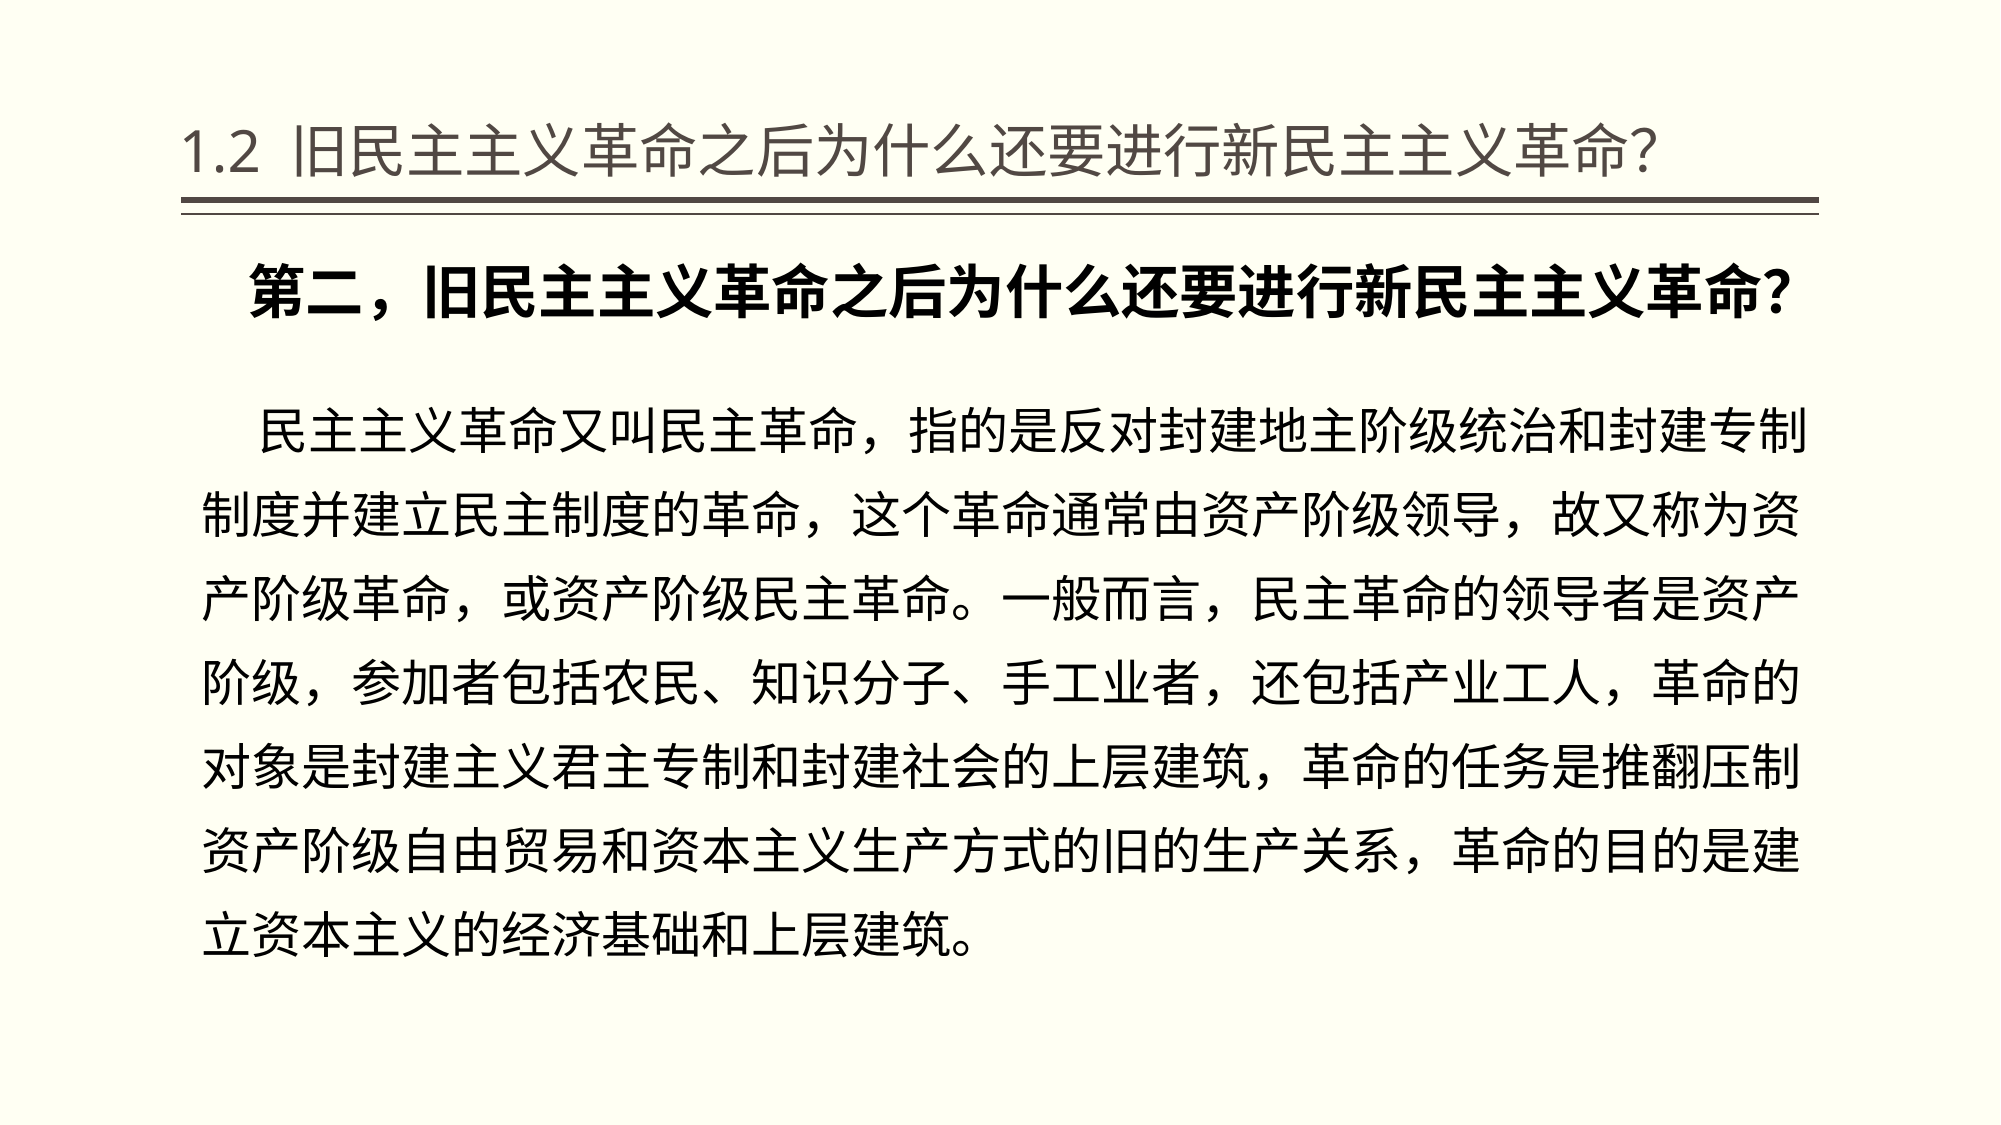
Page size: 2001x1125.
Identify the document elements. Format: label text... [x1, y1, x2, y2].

text_box 第二，旧民主主义革命之后为什么还要进行新民主主义革命？ [178, 226, 1855, 333]
text_box 民主主义革命又叫民主革命，指的是反对封建地主阶级统治和封建专制制度并建立民主制度的革命，这个革命通常由资产阶级领导，故又称为资产阶级革命，或资产阶级民主革命。一般而言，民主革命的领导者是资产阶级，参加者包括农民、知识分子、手工业者，还包括产业工人，革命的对象是封建主义君主专制和封建社会的上层建筑，革命的任务是推翻压制资产阶级自由贸易和资本主义生产方式的旧的生产关系，革命的目的是建立资本主义的经济基础和上层建筑。 [186, 368, 1848, 971]
title 1.2 旧民主主义革命之后为什么还要进行新民主主义革命？ [178, 12, 1816, 193]
